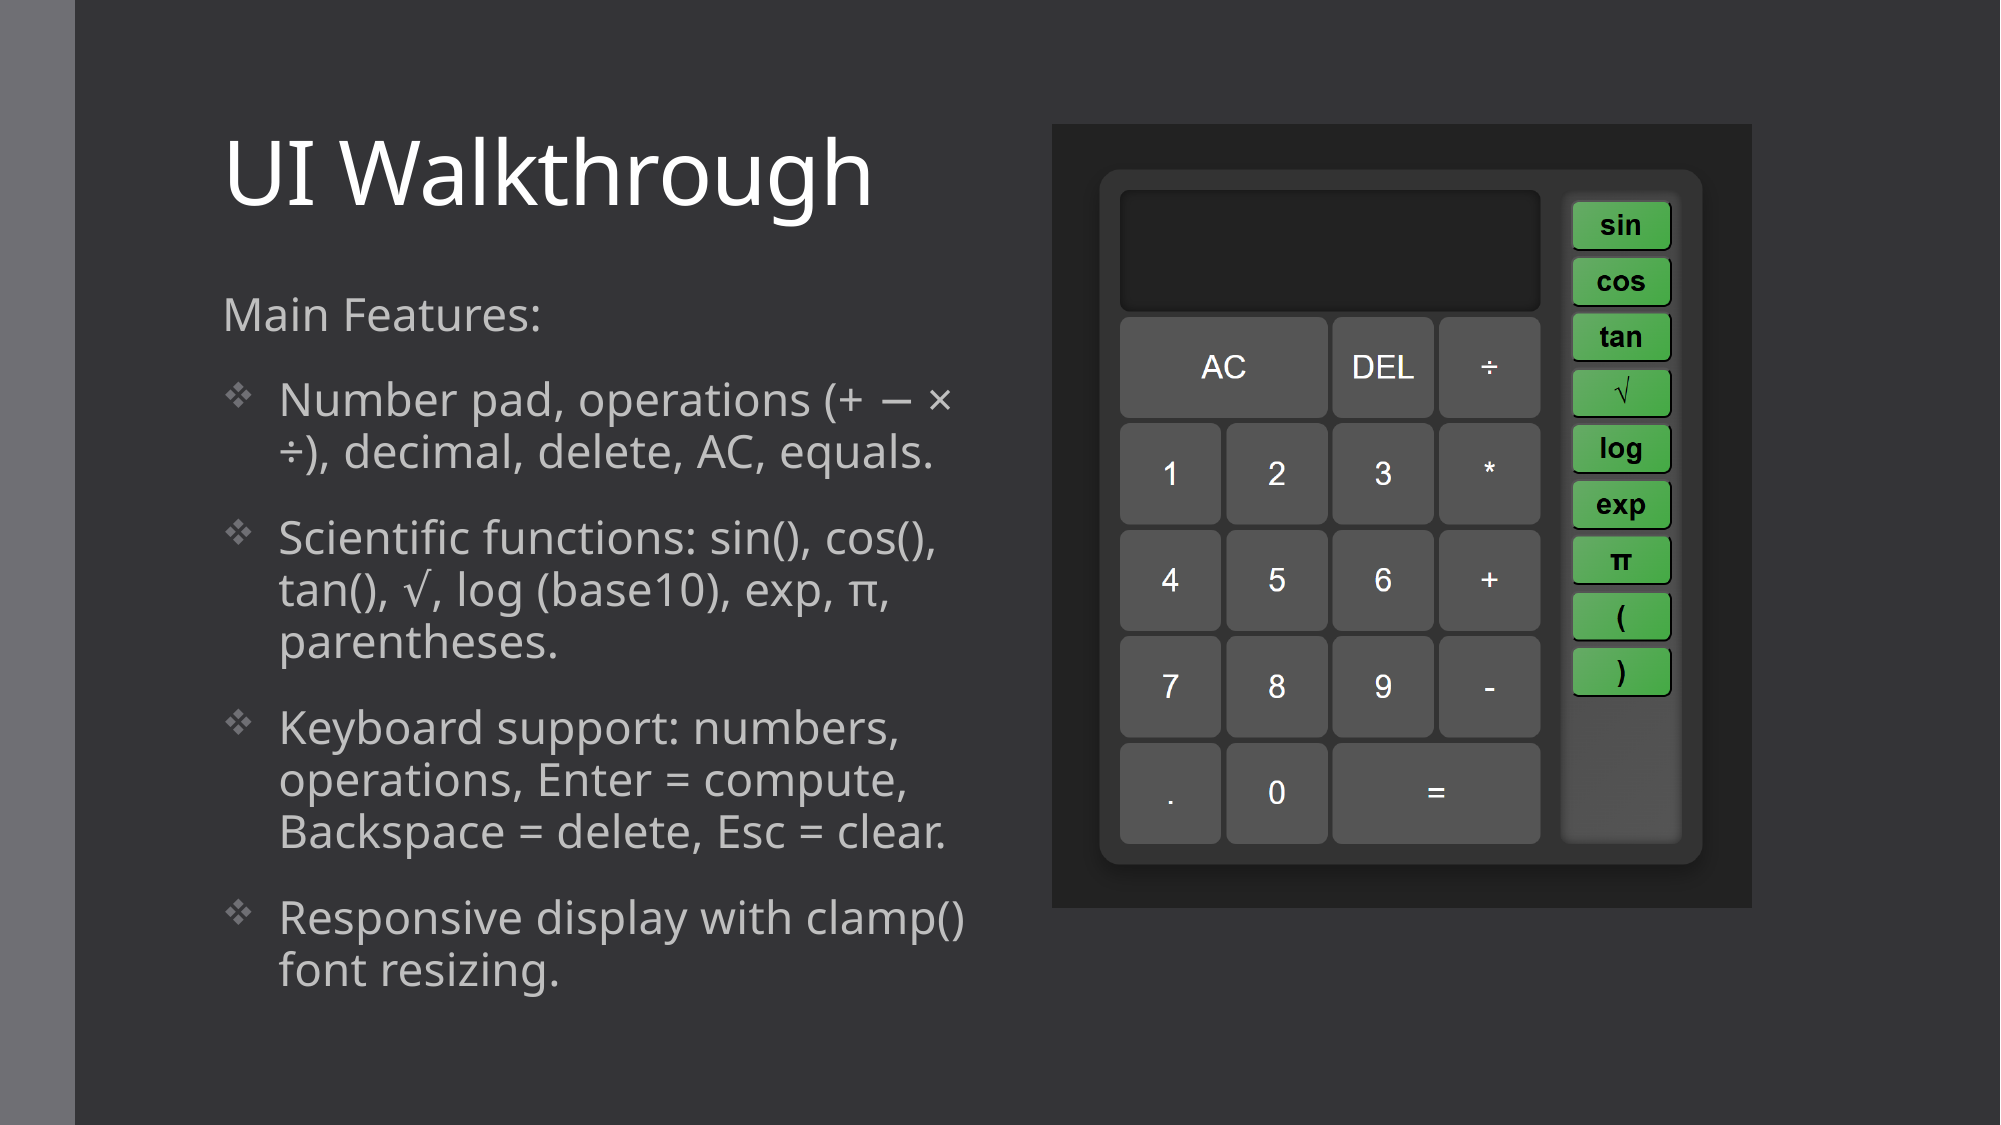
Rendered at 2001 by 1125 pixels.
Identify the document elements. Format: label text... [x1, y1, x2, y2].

title UI Walkthrough [206, 124, 1000, 232]
subtitle Main Features: Number pad, operations (+ − × ÷), decimal, delete, AC, equals. Scientific functions: sin(), cos(), tan(), √, log (base10), exp, π, parentheses. Keyboard support: numbers, operations, Enter = compute, Backspace = delete, Esc = clear. Responsive display with clamp() font resizing. [206, 281, 1000, 1065]
picture [1051, 124, 1753, 908]
